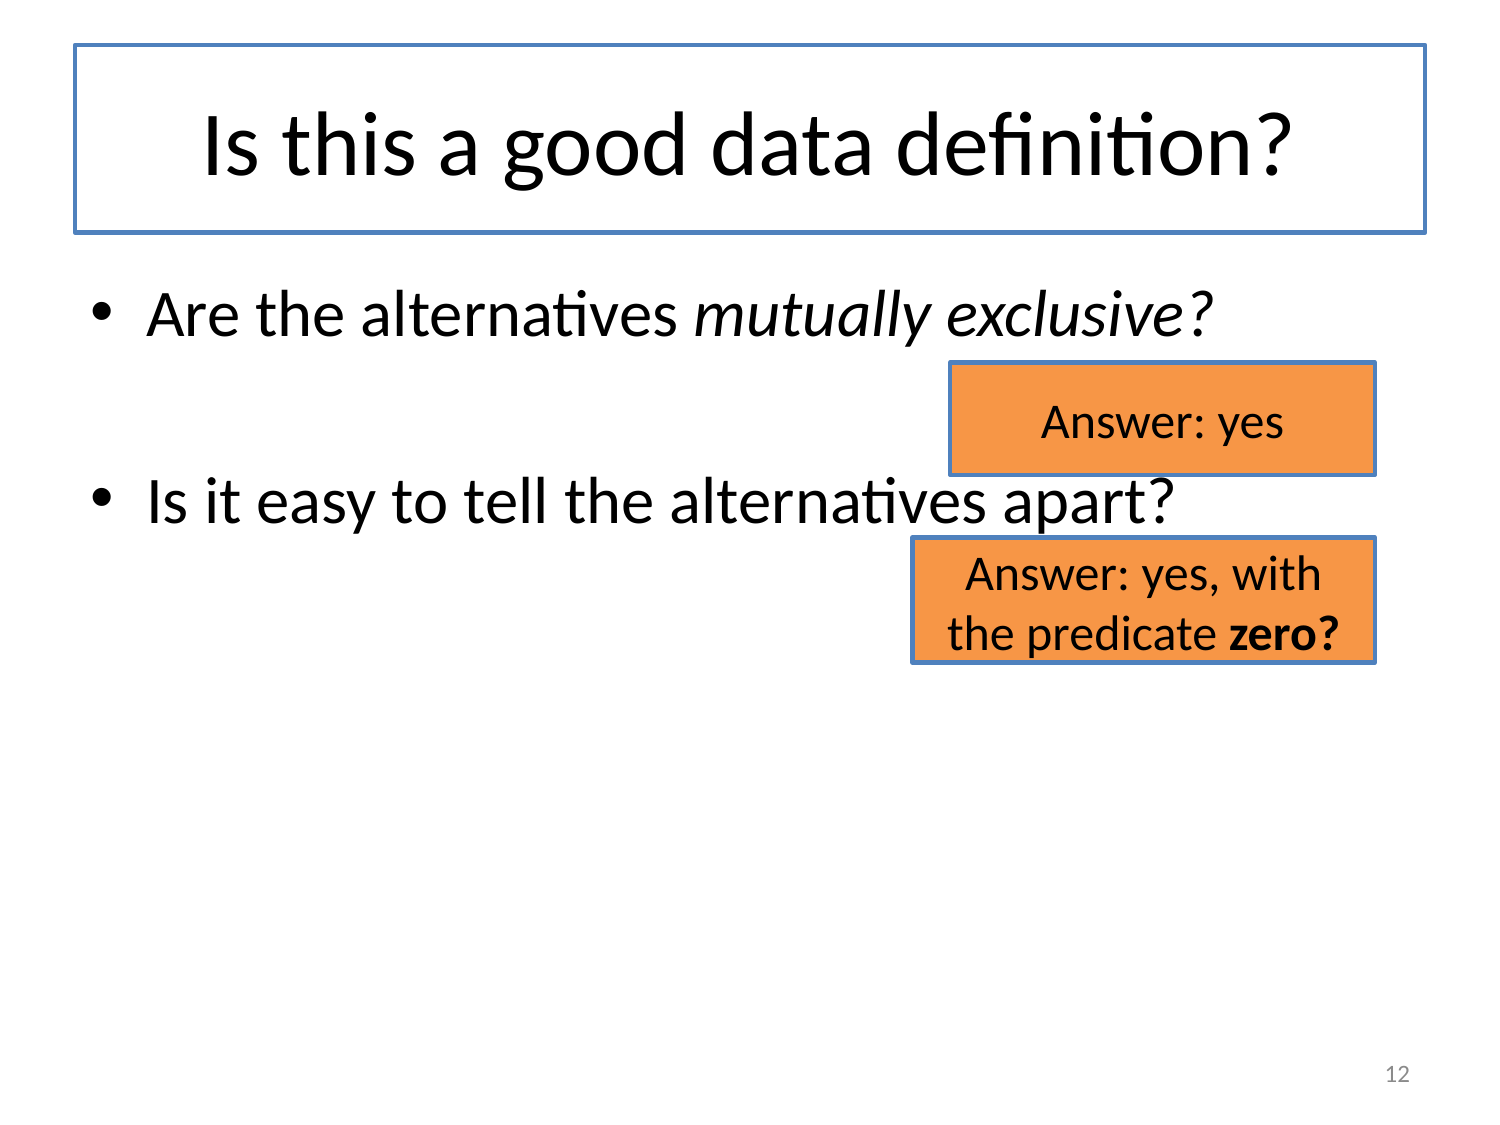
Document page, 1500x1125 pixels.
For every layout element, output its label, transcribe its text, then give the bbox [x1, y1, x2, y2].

list Are the alternatives mutually exclusive? Is it easy to tell the alternatives apart? [75, 262, 1425, 1005]
title Is this a good data definition? [73, 43, 1427, 235]
text_box Answer: yes [948, 360, 1377, 477]
slide_number 12 [1074, 1042, 1425, 1103]
text_box Answer: yes, with the predicate zero? [910, 535, 1377, 665]
